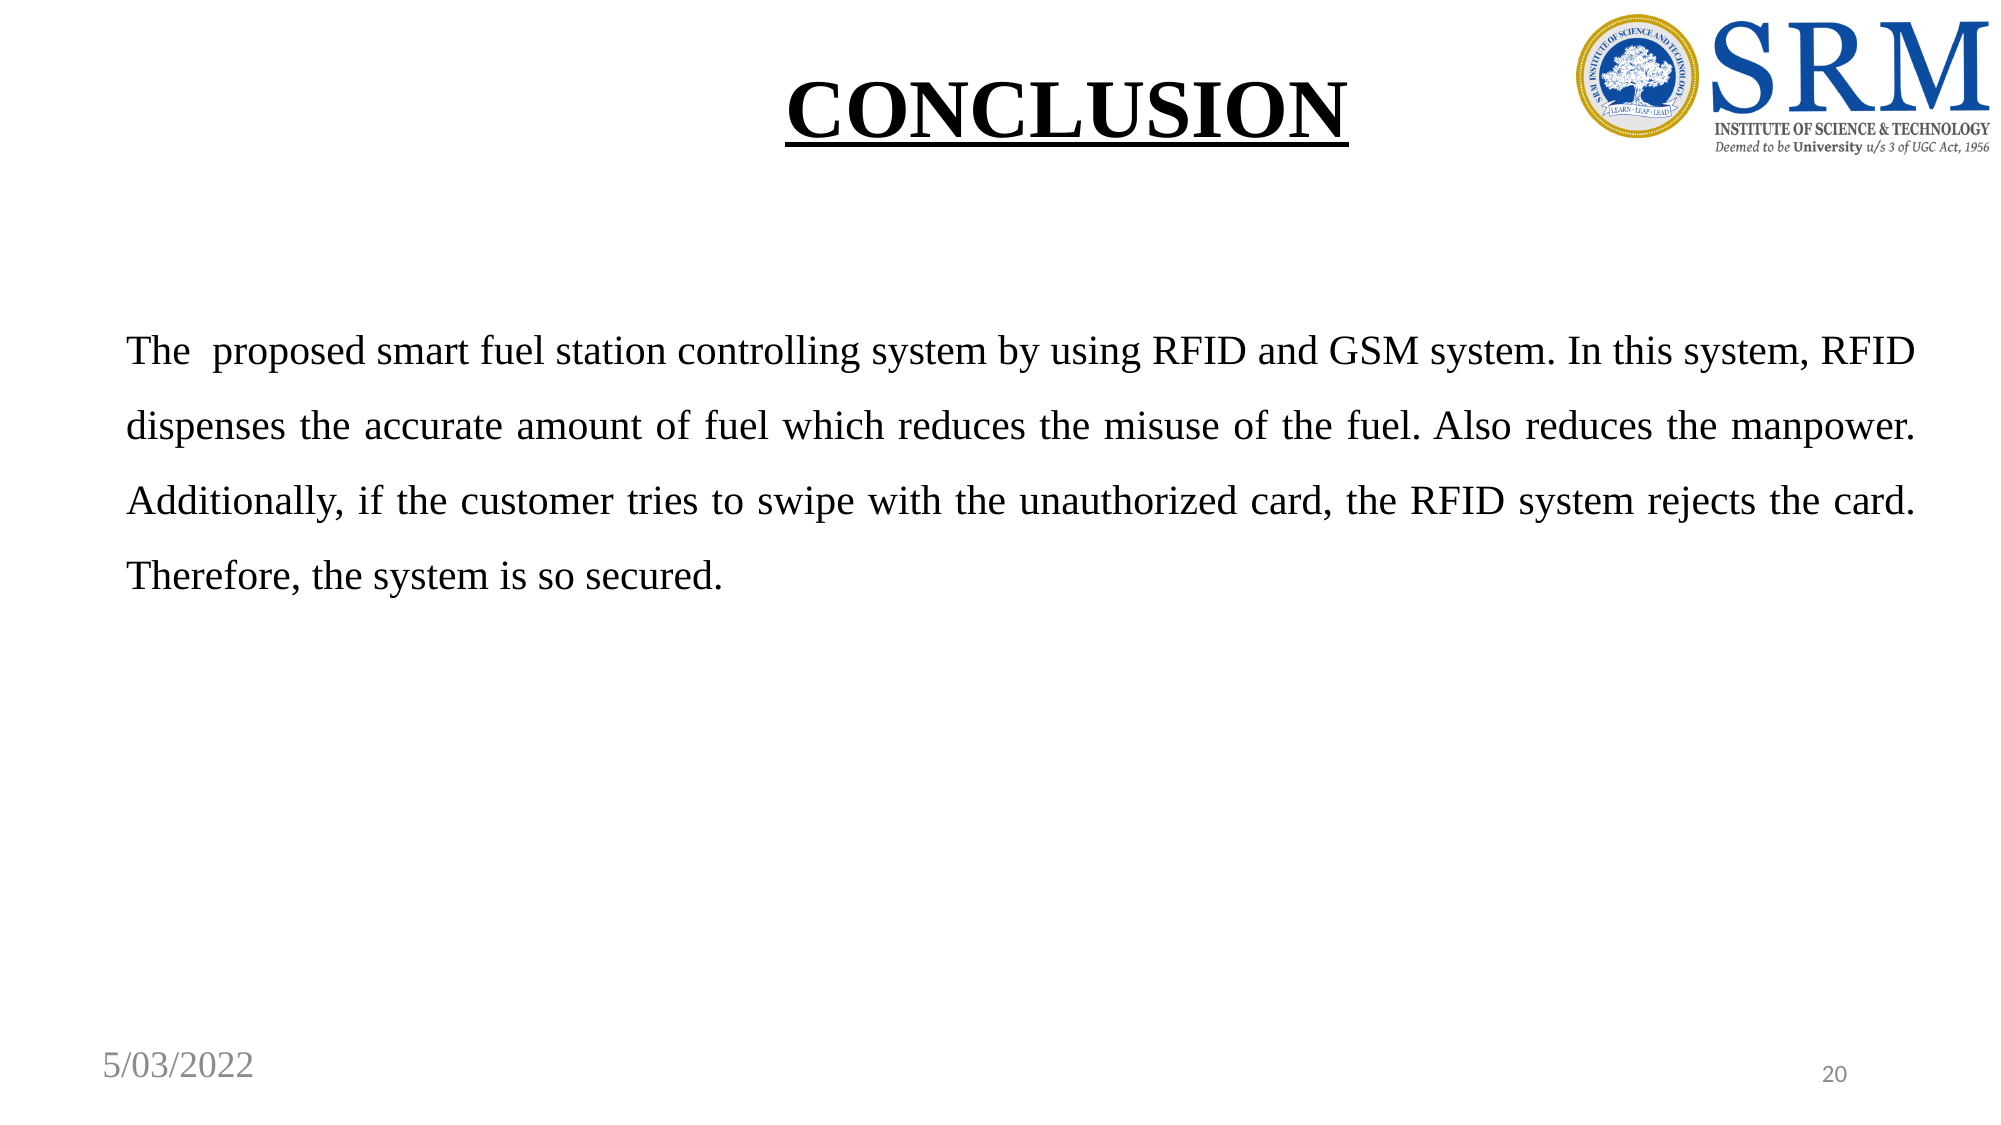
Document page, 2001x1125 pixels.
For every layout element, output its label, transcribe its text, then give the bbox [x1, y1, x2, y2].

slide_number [87, 1032, 276, 1094]
text_box CONCLUSION [749, 46, 1750, 162]
slide_number 20 [1412, 1042, 1863, 1103]
picture [1576, 14, 1990, 155]
text_box The proposed smart fuel station controlling system by using RFID and GSM system. In this system, RFID dispenses the accurate amount of fuel which reduces the misuse of the fuel. Also reduces the manpower. Additionally, if the customer tries to swipe with the unauthorized card, the RFID system rejects the card. Therefore, the system is so secured. [111, 245, 1933, 726]
